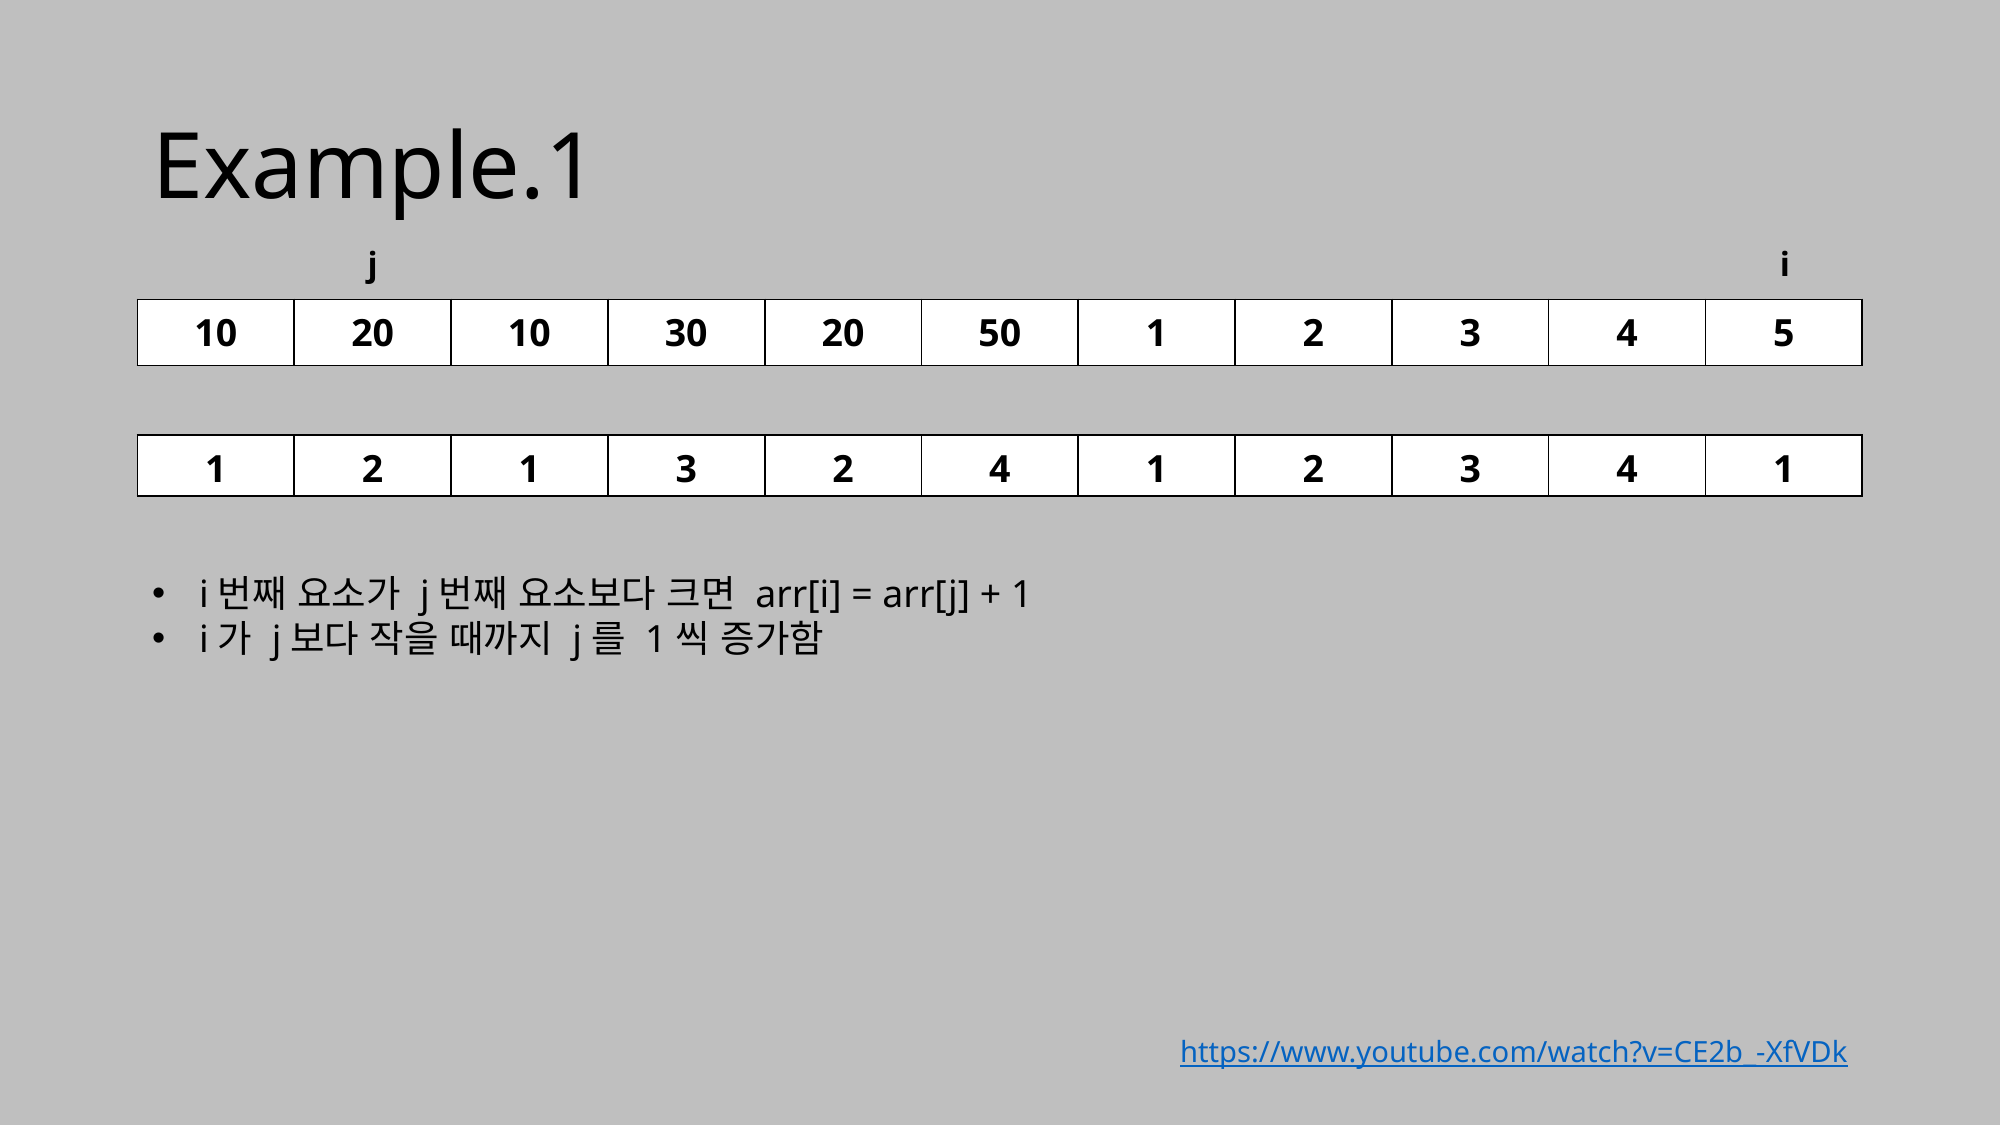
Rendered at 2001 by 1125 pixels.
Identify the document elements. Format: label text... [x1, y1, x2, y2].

table_header 3 [1393, 436, 1548, 495]
table_header 2 [1236, 300, 1391, 365]
table_header 2 [766, 436, 921, 495]
table_header 4 [1549, 300, 1705, 365]
table_header 2 [1236, 436, 1391, 495]
text_box https://www.youtube.com/watch?v=CE2b_-XfVDk [137, 1025, 1863, 1081]
text_box i번째 요소가 j번째 요소보다 크면 arr[i] = arr[j] + 1 i가 j보다 작을 때까지 j를 1씩 증가함 [137, 562, 1863, 668]
table_header 3 [609, 436, 764, 495]
table_header 1 [452, 436, 607, 495]
text_box i [1733, 236, 1837, 291]
table_header 20 [295, 300, 450, 365]
table_header 4 [1549, 436, 1705, 495]
table_header 1 [1079, 300, 1234, 365]
table_header 50 [922, 300, 1077, 365]
table_header 10 [138, 300, 293, 365]
table_header 10 [452, 300, 607, 365]
table_header 3 [1393, 300, 1548, 365]
table_header 1 [1079, 436, 1234, 495]
table_header 4 [922, 436, 1077, 495]
title Example.1 [137, 59, 1863, 278]
table_header 1 [1706, 436, 1861, 495]
table_header 20 [766, 300, 921, 365]
text_box j [321, 236, 425, 291]
table_header 30 [609, 300, 764, 365]
table_header 5 [1706, 300, 1861, 365]
table_header 2 [295, 436, 450, 495]
table_header 1 [138, 436, 293, 495]
